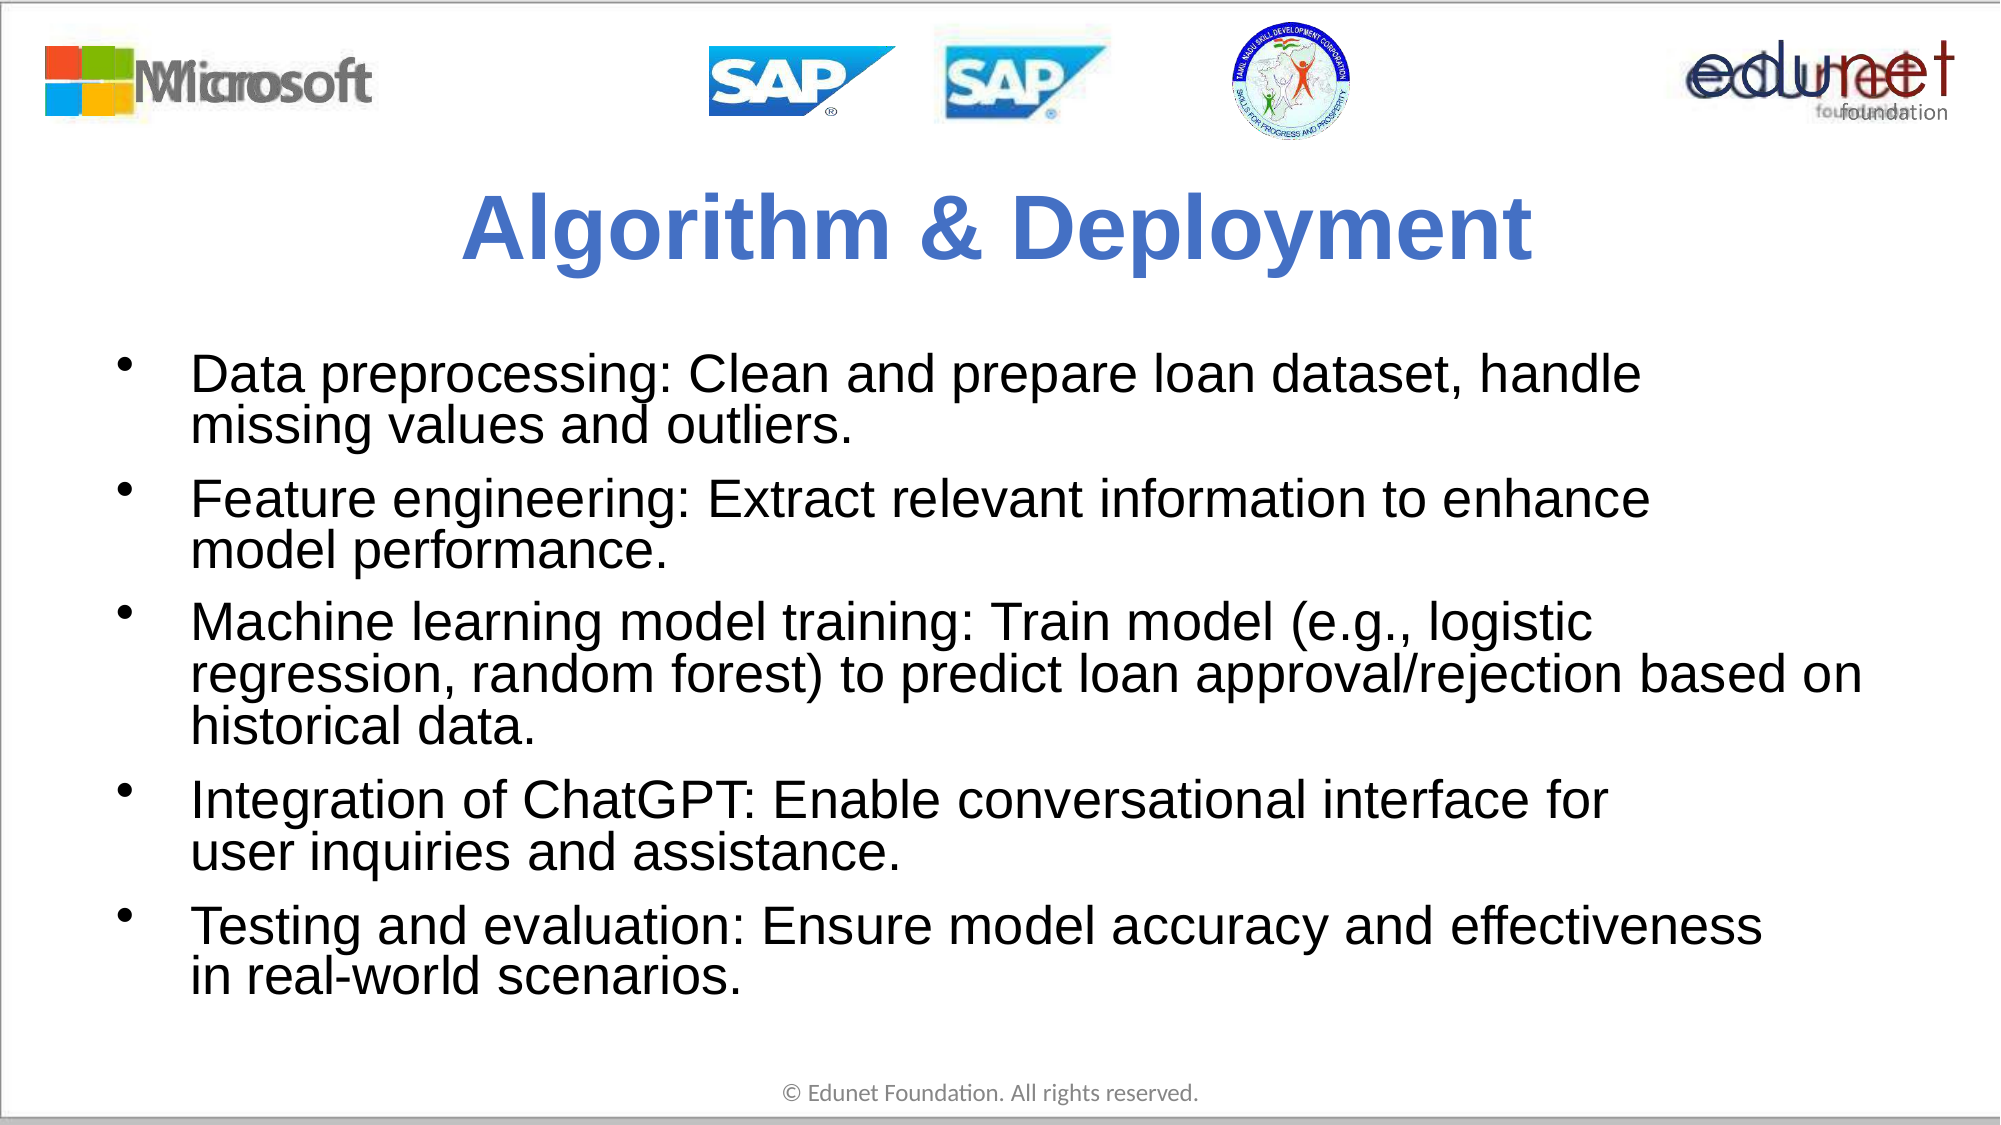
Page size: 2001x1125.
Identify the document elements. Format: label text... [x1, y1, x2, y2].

title Algorithm & Deployment [150, 121, 1850, 335]
text_box Data preprocessing: Clean and prepare loan dataset, handle missing values and outliers. Feature engineering: Extract relevant information to enhance model performance. Machine learning model training: Train model (e.g., logistic regression, random forest) to predict loan approval/rejection based on historical data. Integration of ChatGPT: Enable conversational interface for user inquiries and assistance. Testing and evaluation: Ensure model accuracy and effectiveness in real-world scenarios. [113, 335, 1874, 1005]
picture [0, 0, 2000, 1125]
footer © Edunet Foundation. All rights reserved. [779, 1081, 1244, 1125]
